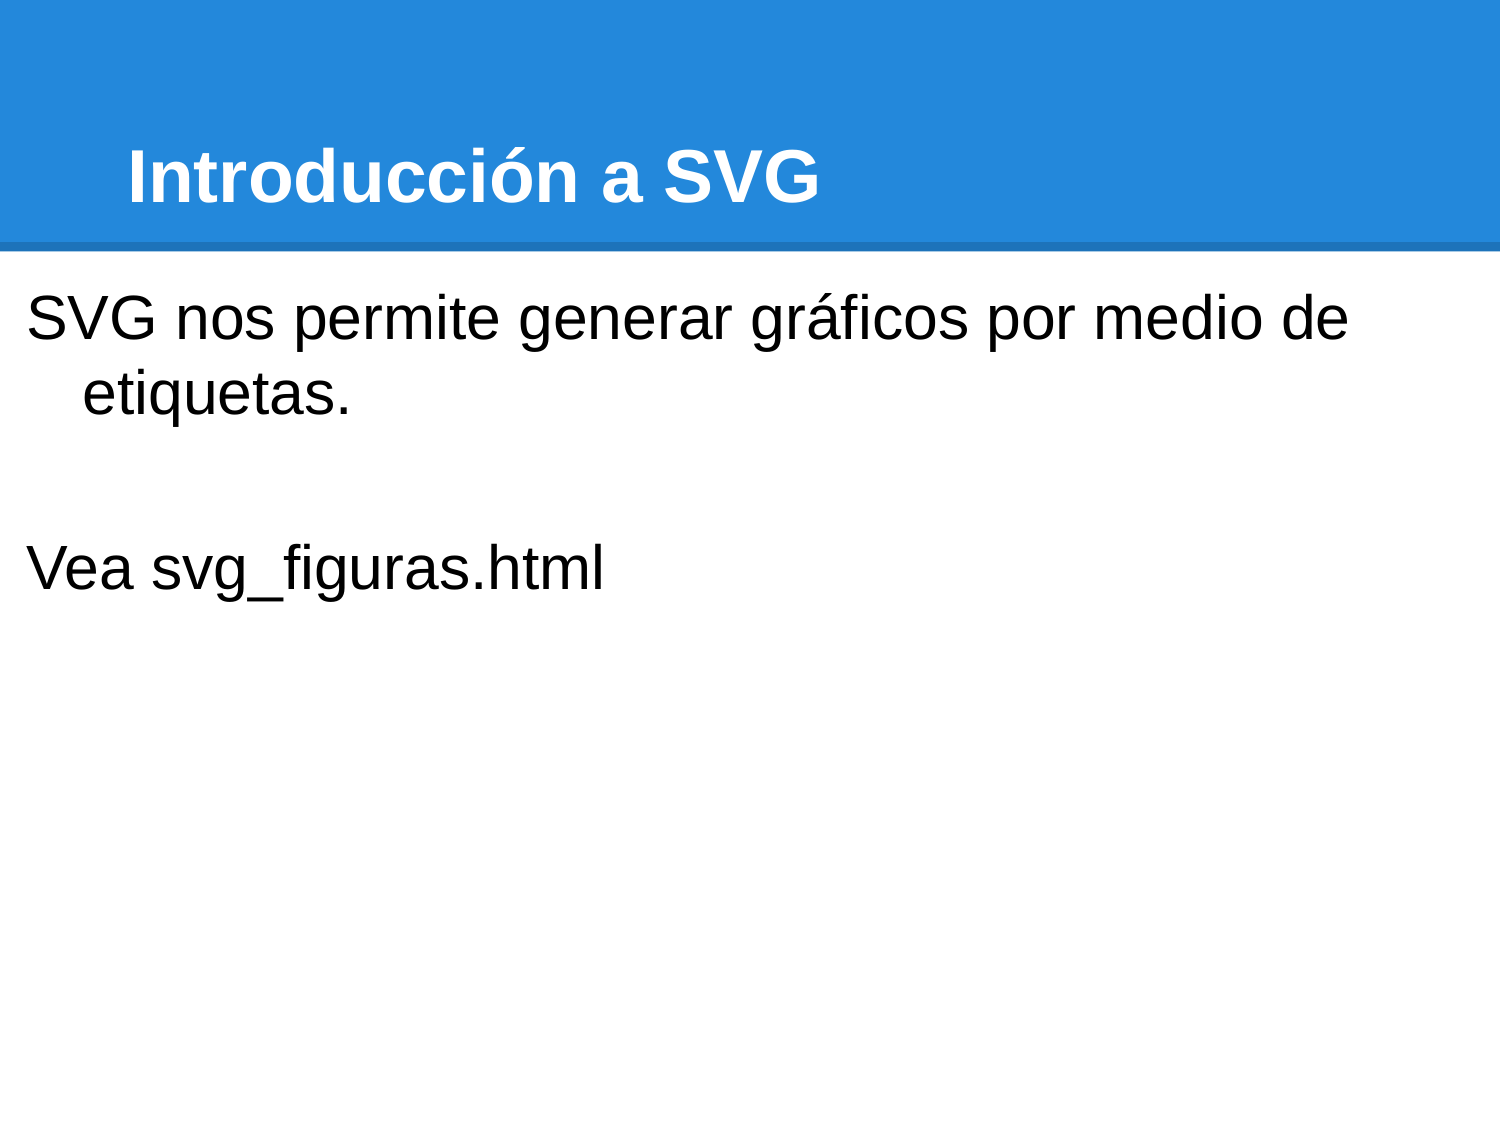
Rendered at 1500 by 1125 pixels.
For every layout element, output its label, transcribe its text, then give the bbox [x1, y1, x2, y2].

title Introducción a SVG [75, 45, 1425, 233]
list SVG nos permite generar gráficos por medio de etiquetas. Vea svg_figuras.html [11, 262, 1491, 1078]
